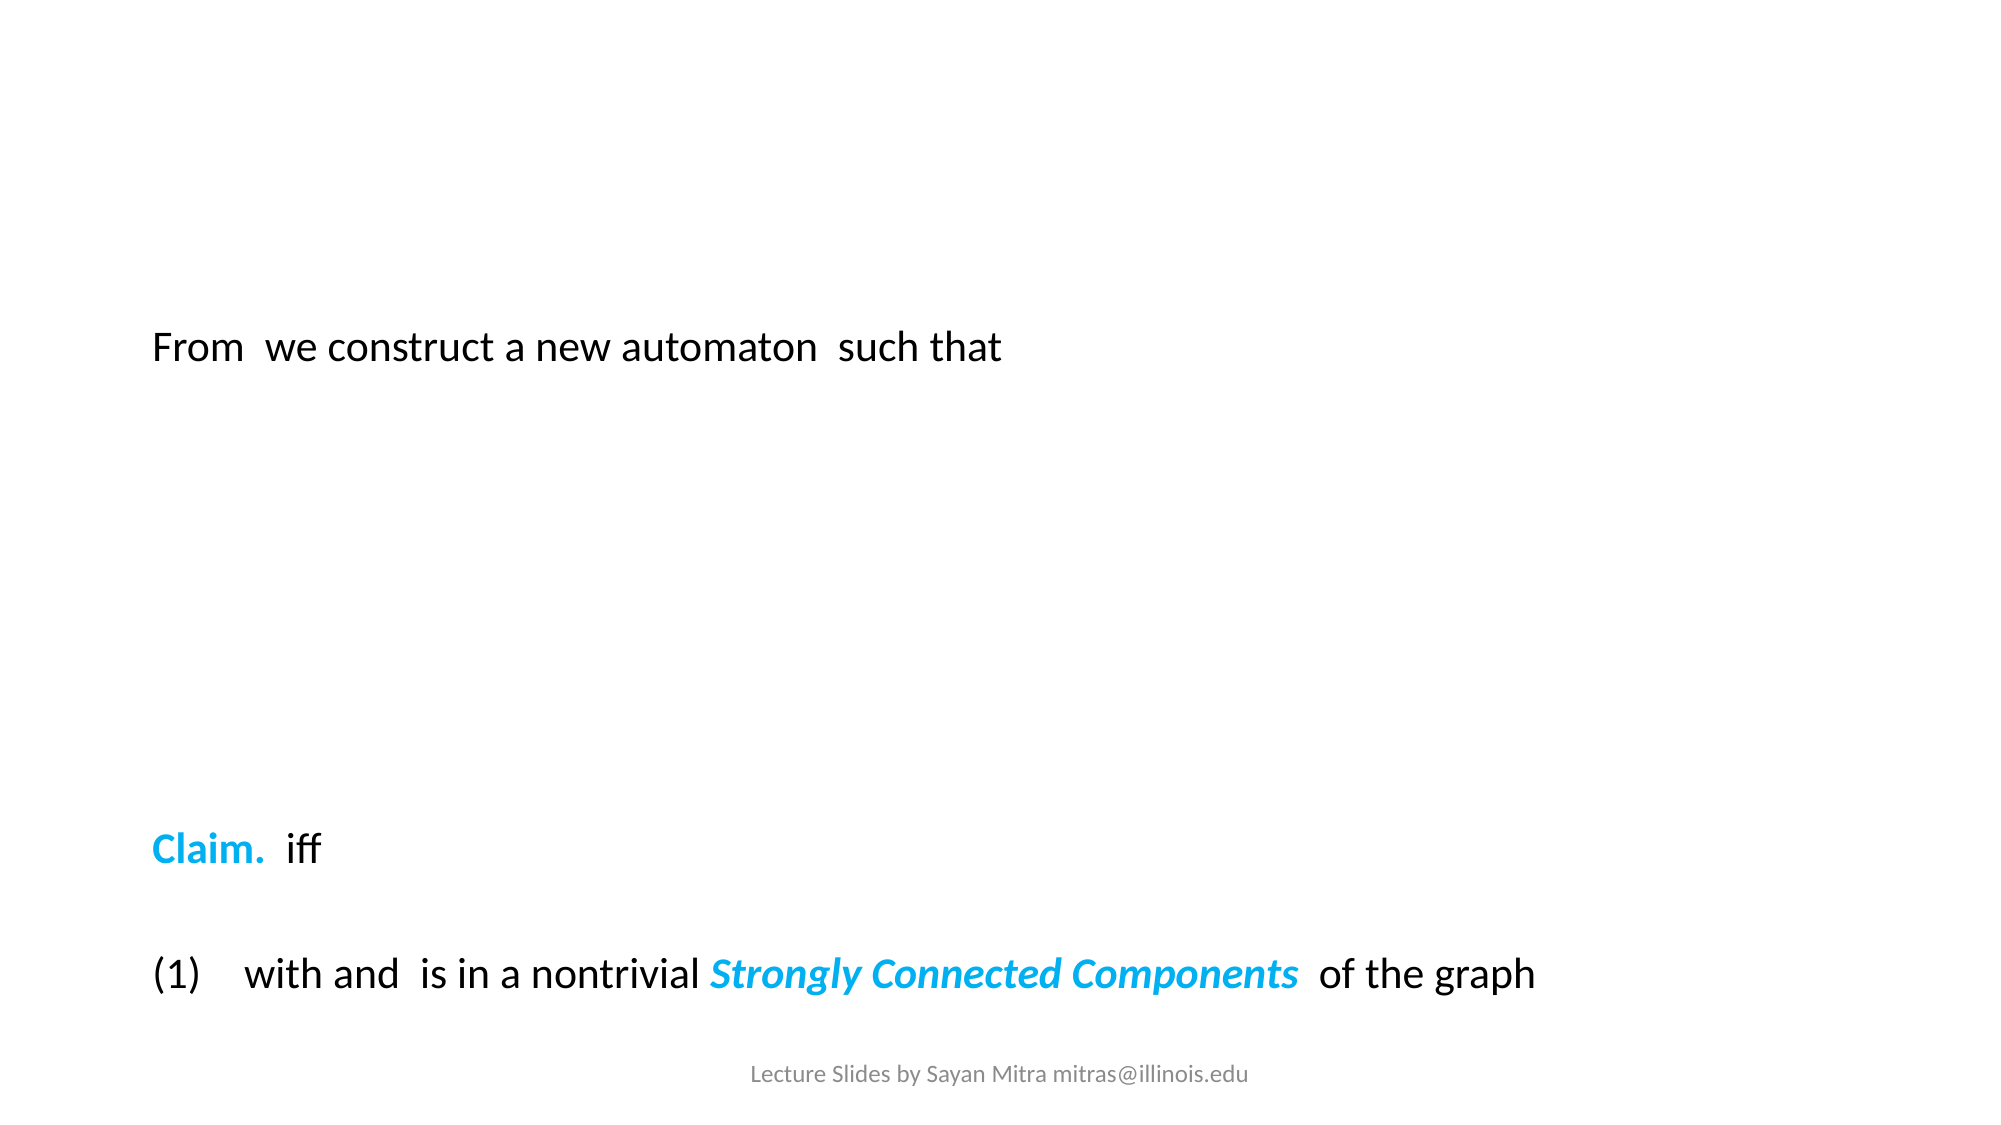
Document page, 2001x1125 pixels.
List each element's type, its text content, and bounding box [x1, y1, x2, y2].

footer Lecture Slides by Sayan Mitra mitras@illinois.edu [662, 1042, 1338, 1103]
